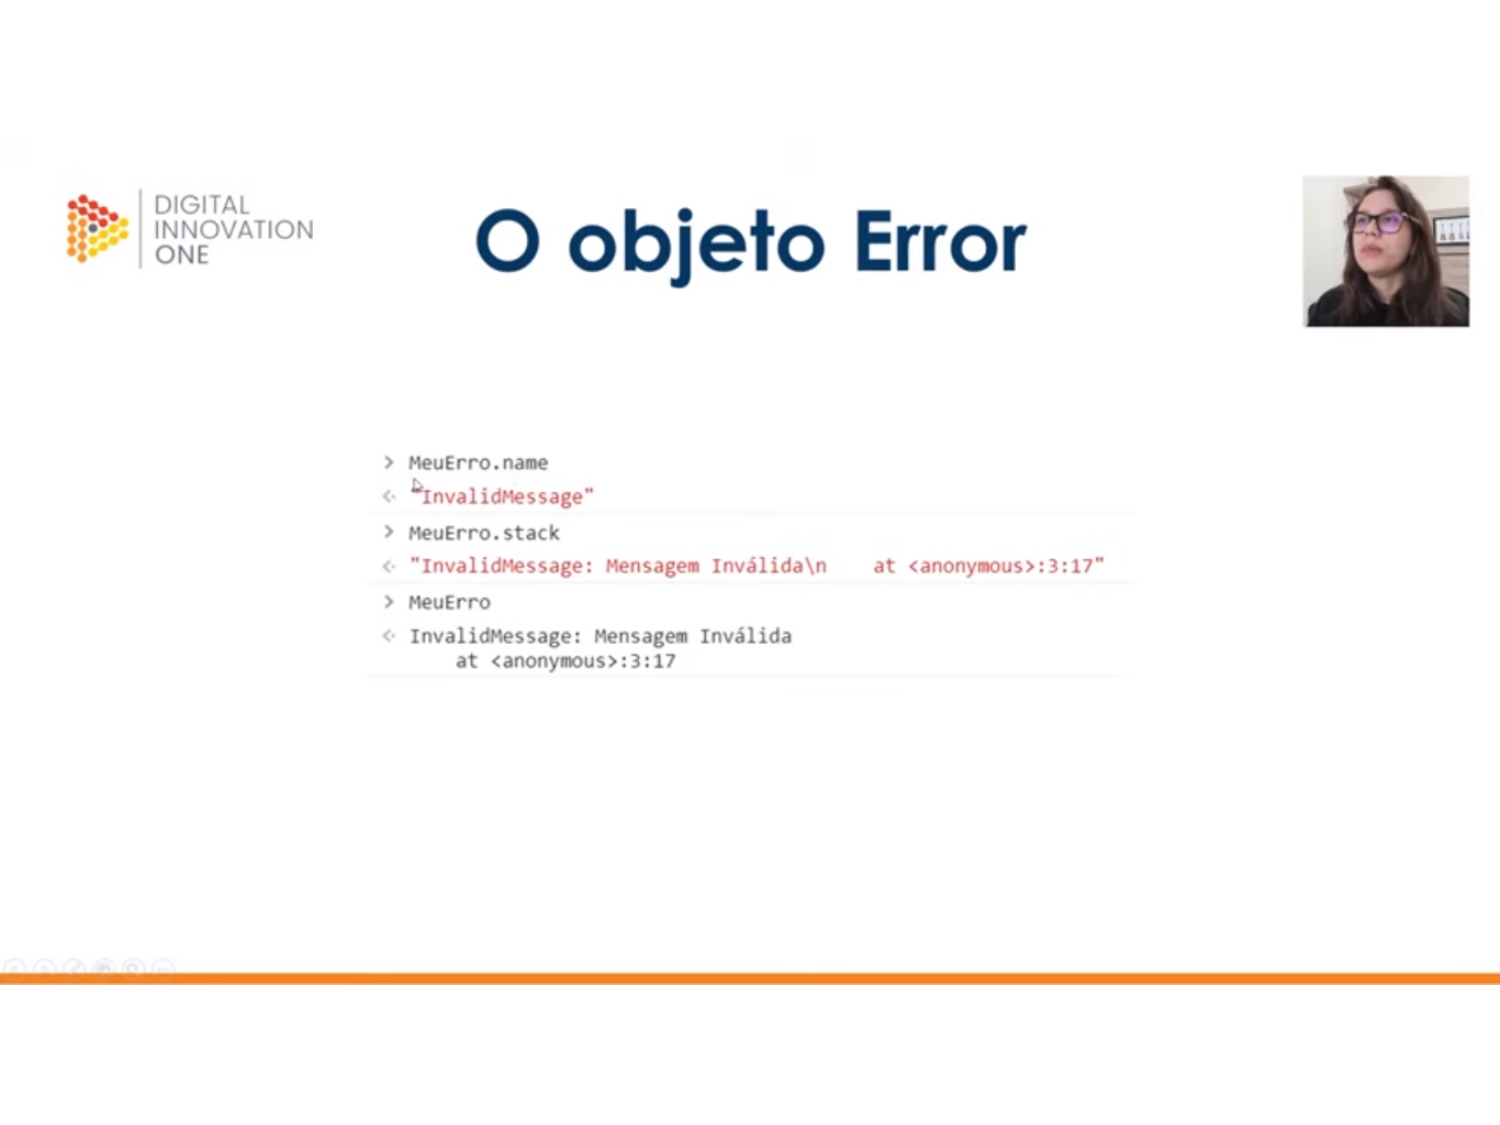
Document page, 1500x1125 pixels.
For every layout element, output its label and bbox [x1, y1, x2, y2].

picture [0, 140, 1500, 985]
